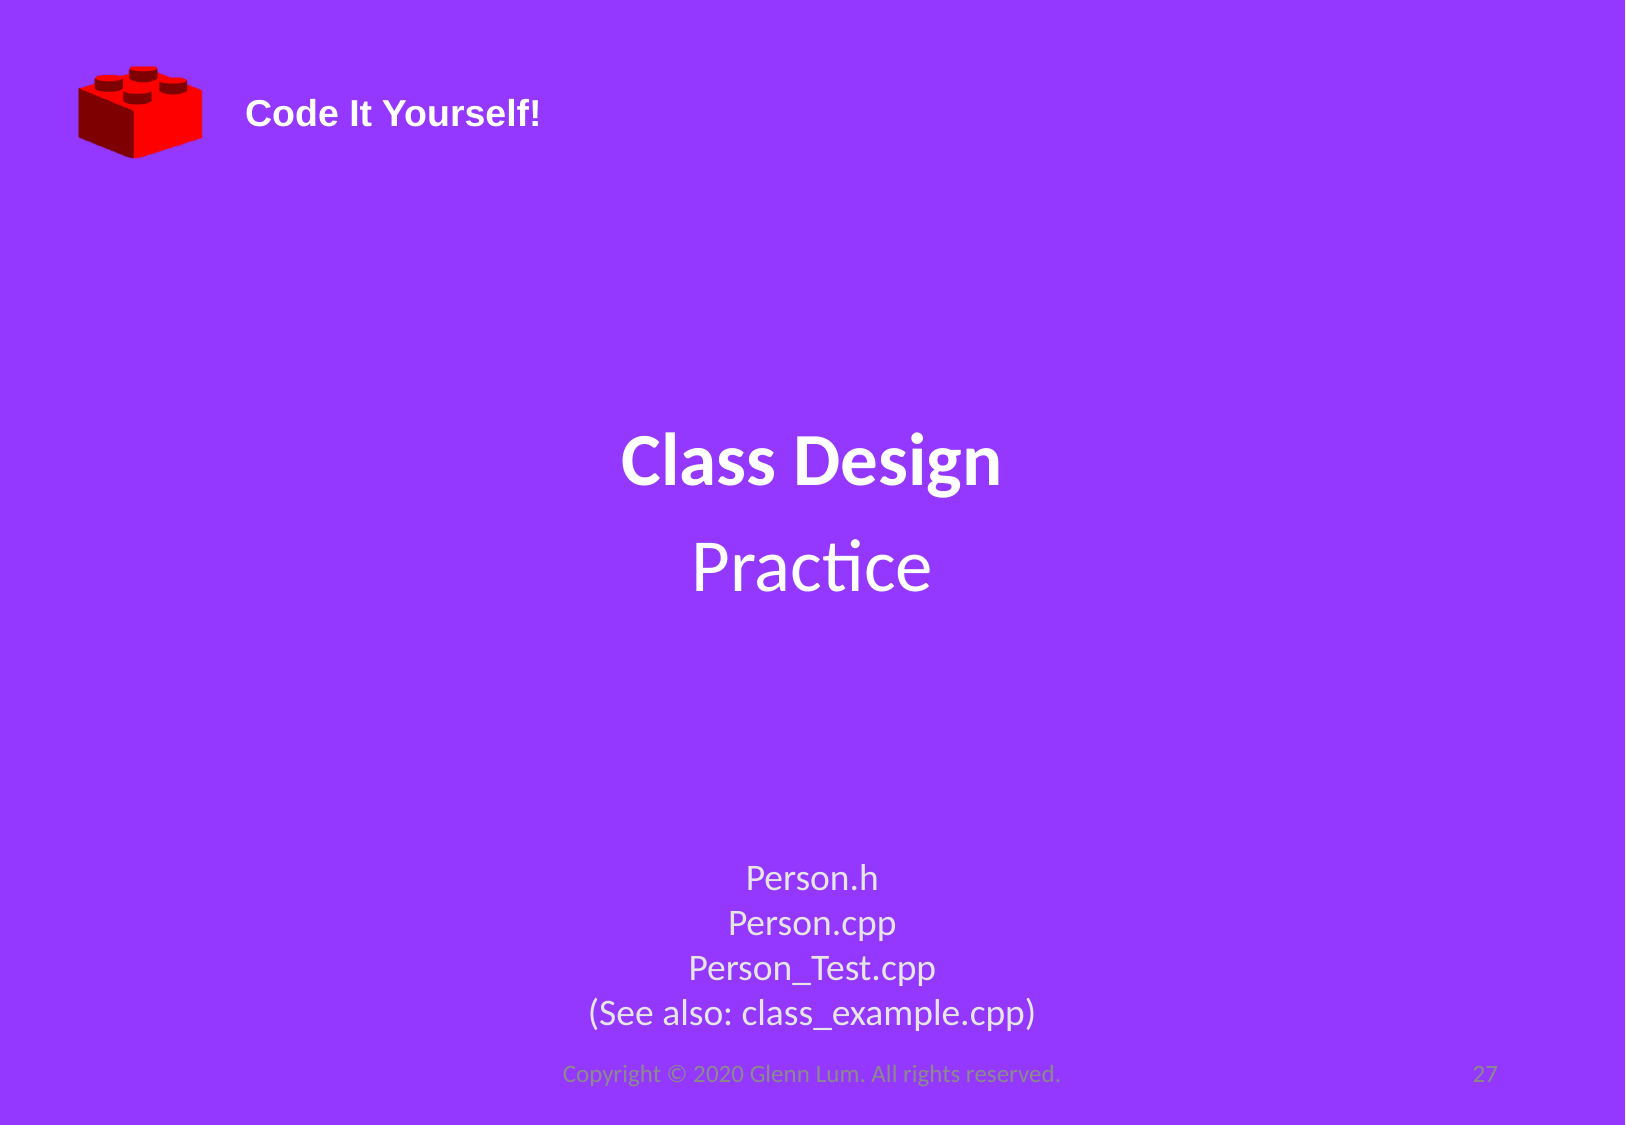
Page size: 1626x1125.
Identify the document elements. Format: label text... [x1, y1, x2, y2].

text_box Code It Yourself! [230, 81, 557, 142]
footer Copyright © 2020 Glenn Lum. All rights reserved. [538, 1042, 1087, 1103]
slide_number 27 [1147, 1042, 1514, 1103]
picture [51, 58, 229, 166]
text_box Class Design [513, 403, 1112, 509]
text_box Person.h Person.cpp Person_Test.cpp (See also: class_example.cpp) [573, 845, 1052, 1041]
text_box Practice [513, 509, 1112, 615]
